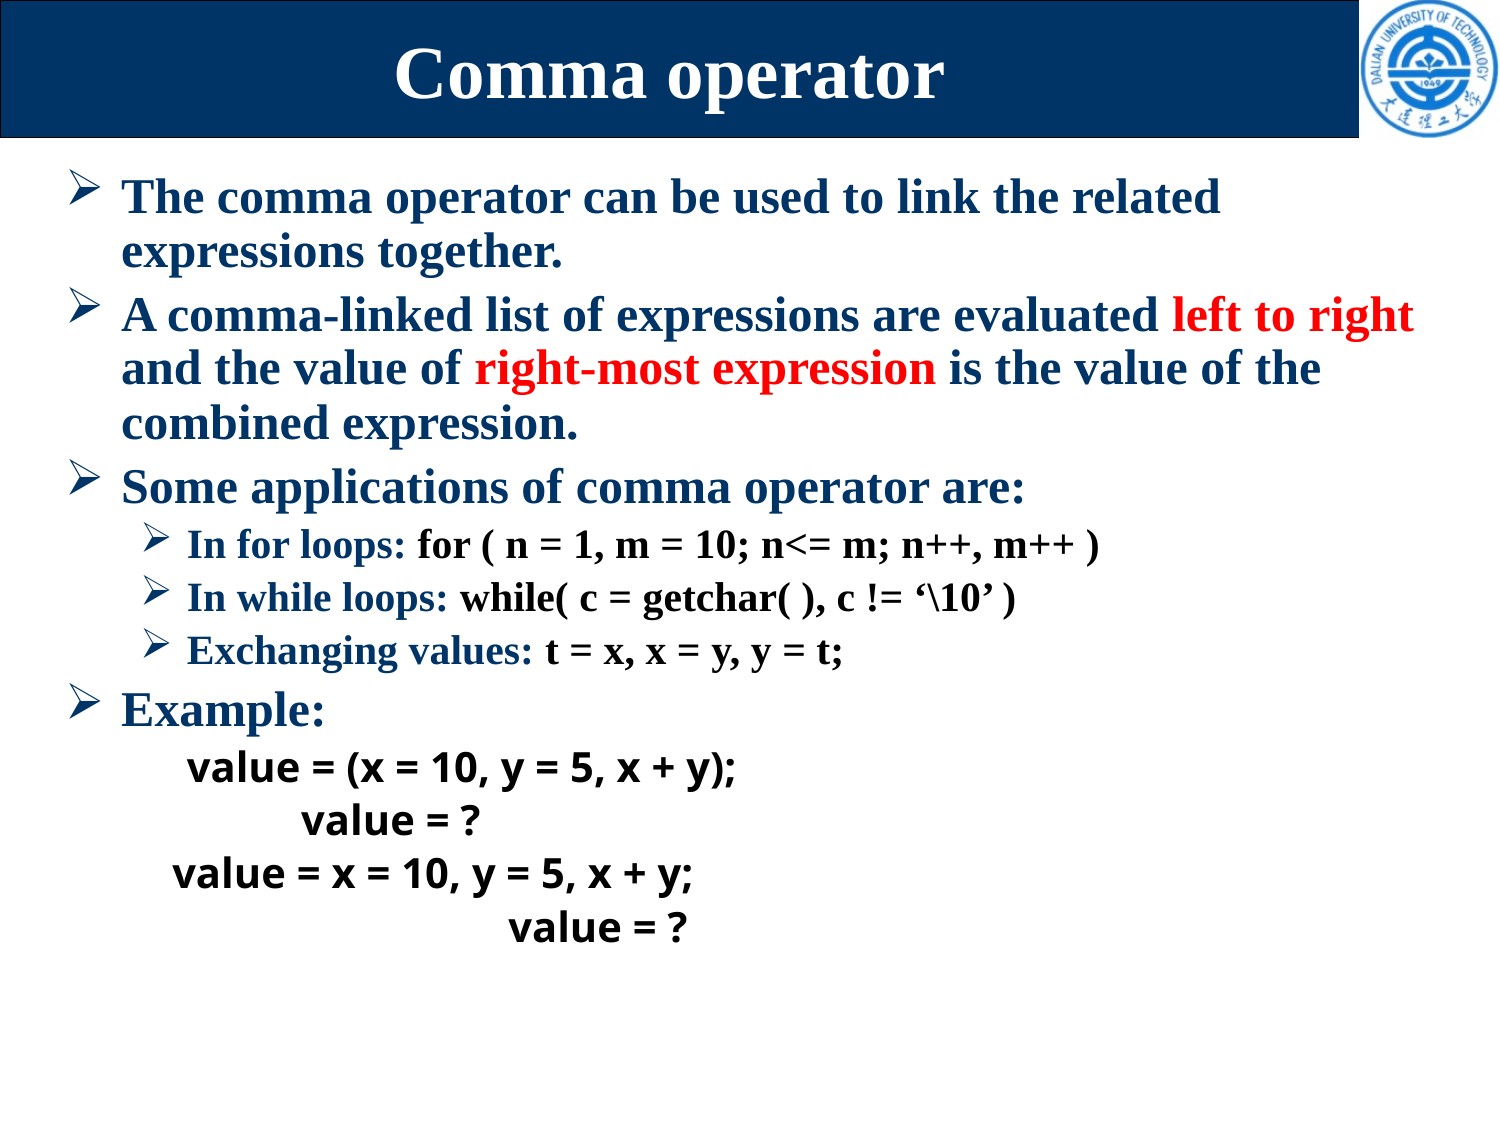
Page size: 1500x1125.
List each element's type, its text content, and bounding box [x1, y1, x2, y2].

list The comma operator can be used to link the related expressions together. A comma-linked list of expressions are evaluated left to right and the value of right-most expression is the value of the combined expression. Some applications of comma operator are: In for loops: for ( n = 1, m = 10; n<= m; n++, m++ ) In while loops: while( c = getchar( ), c != ‘\10’ ) Exchanging values: t = x, x = y, y = t; Example: value = (x = 10, y = 5, x + y); value = ? value = x = 10, y = 5, x + y; value = ? [50, 162, 1463, 1088]
title Comma operator [37, 12, 1350, 125]
picture [1359, 0, 1500, 138]
